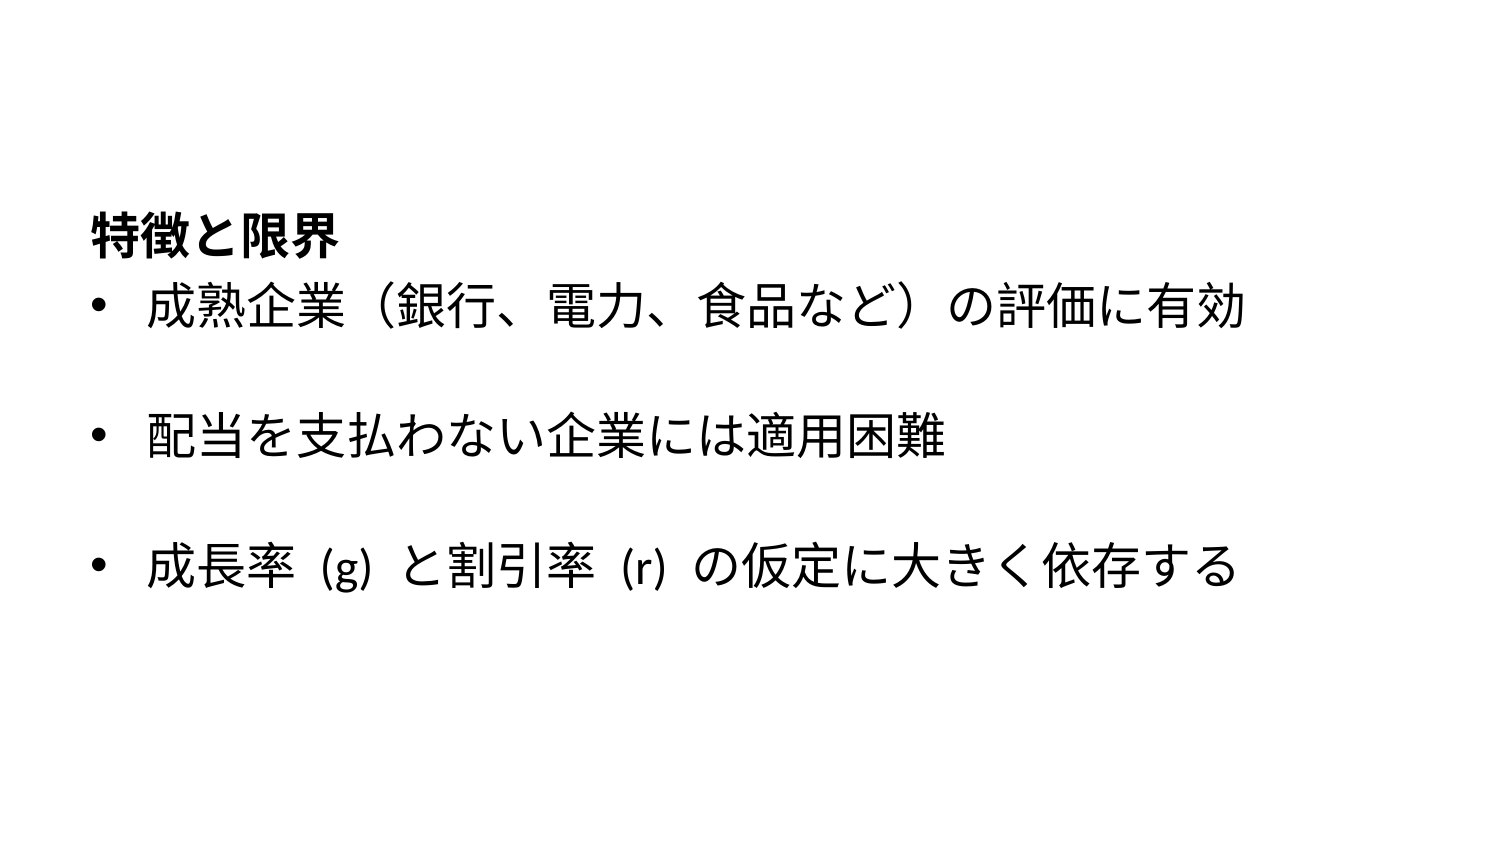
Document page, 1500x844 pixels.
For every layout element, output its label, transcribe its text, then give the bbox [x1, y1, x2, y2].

list 特徴と限界 成熟企業（銀行、電力、食品など）の評価に有効 配当を支払わない企業には適用困難 成長率 (g) と割引率 (r) の仮定に大きく依存する [75, 196, 1425, 754]
